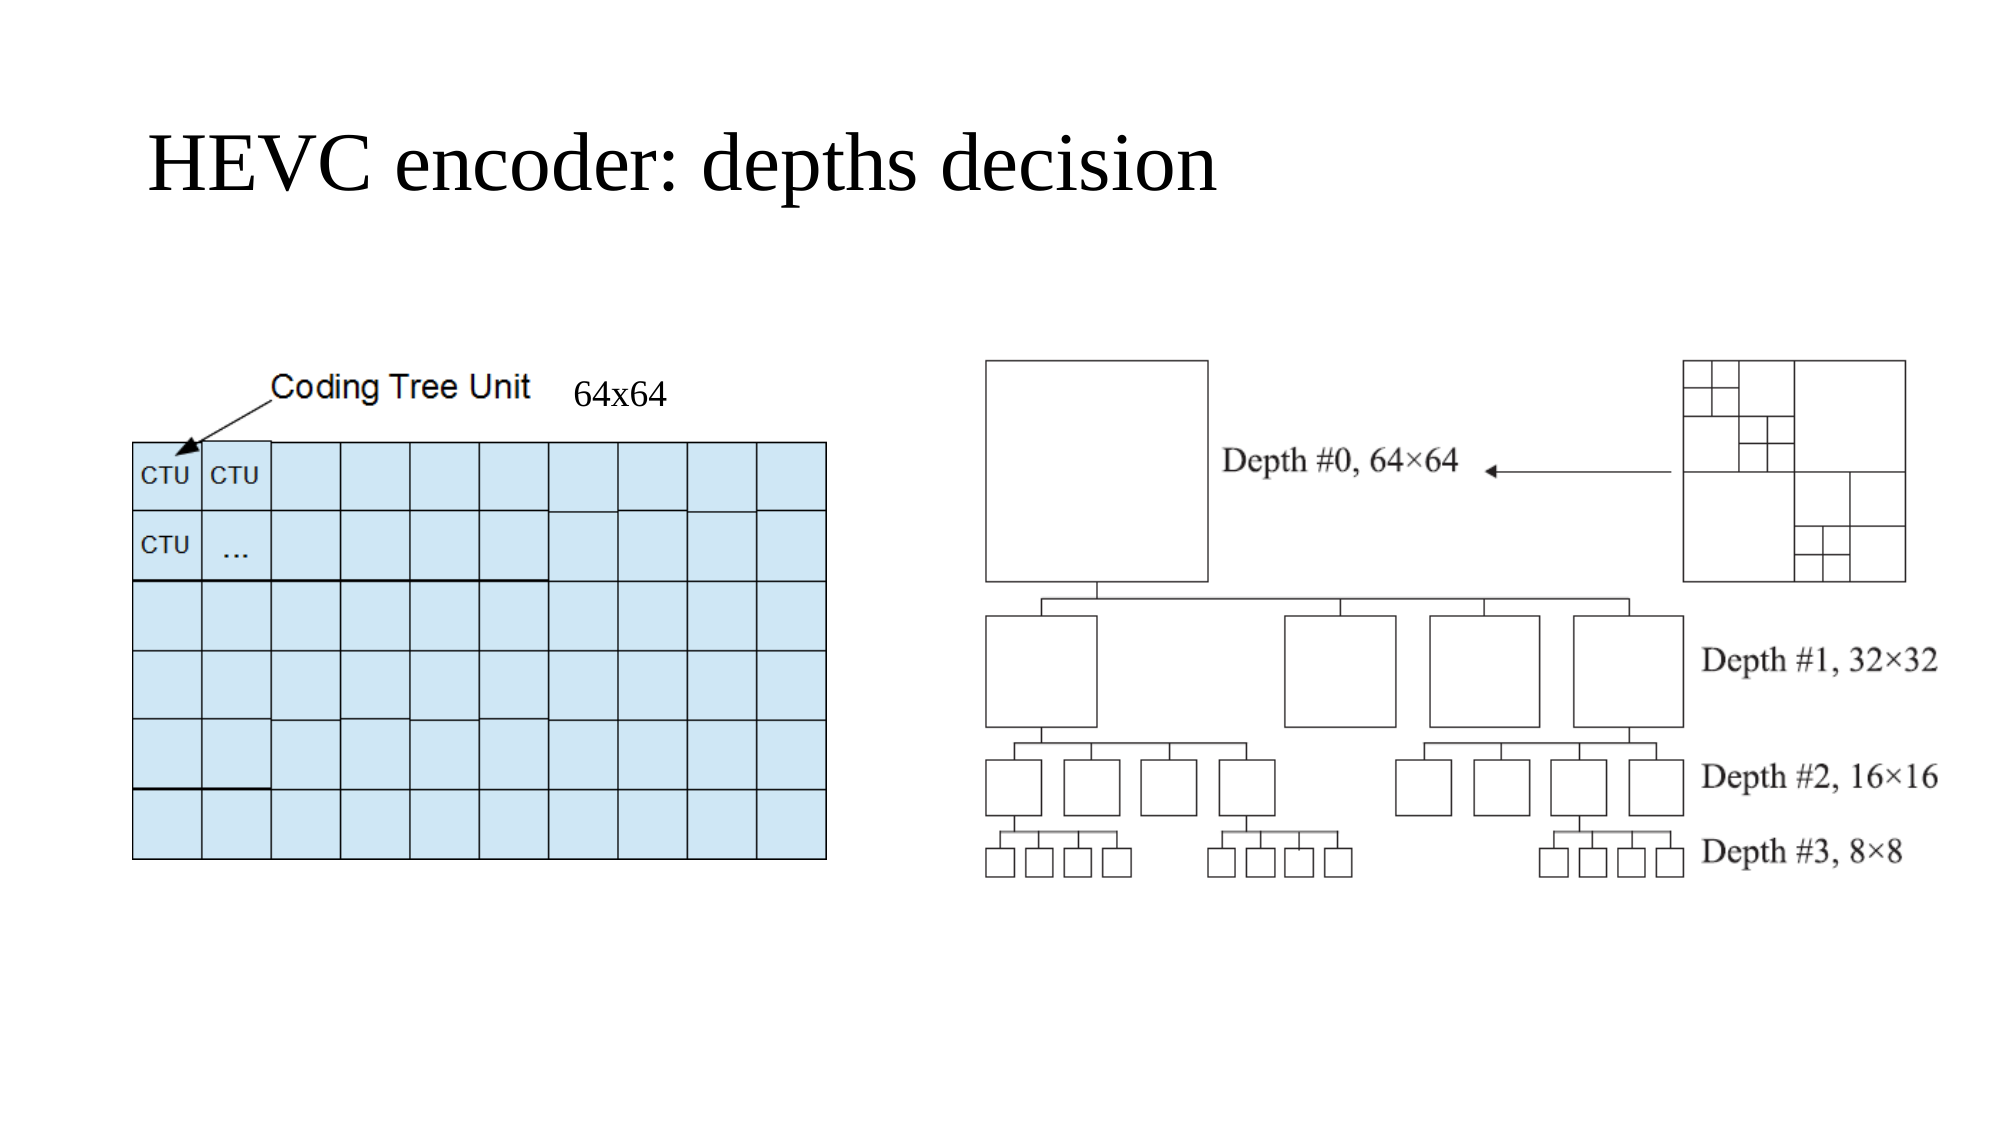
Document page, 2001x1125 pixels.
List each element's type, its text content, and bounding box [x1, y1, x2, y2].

text_box HEVC encoder: depths decision [132, 100, 1645, 215]
picture [132, 361, 827, 860]
picture [957, 326, 1969, 895]
